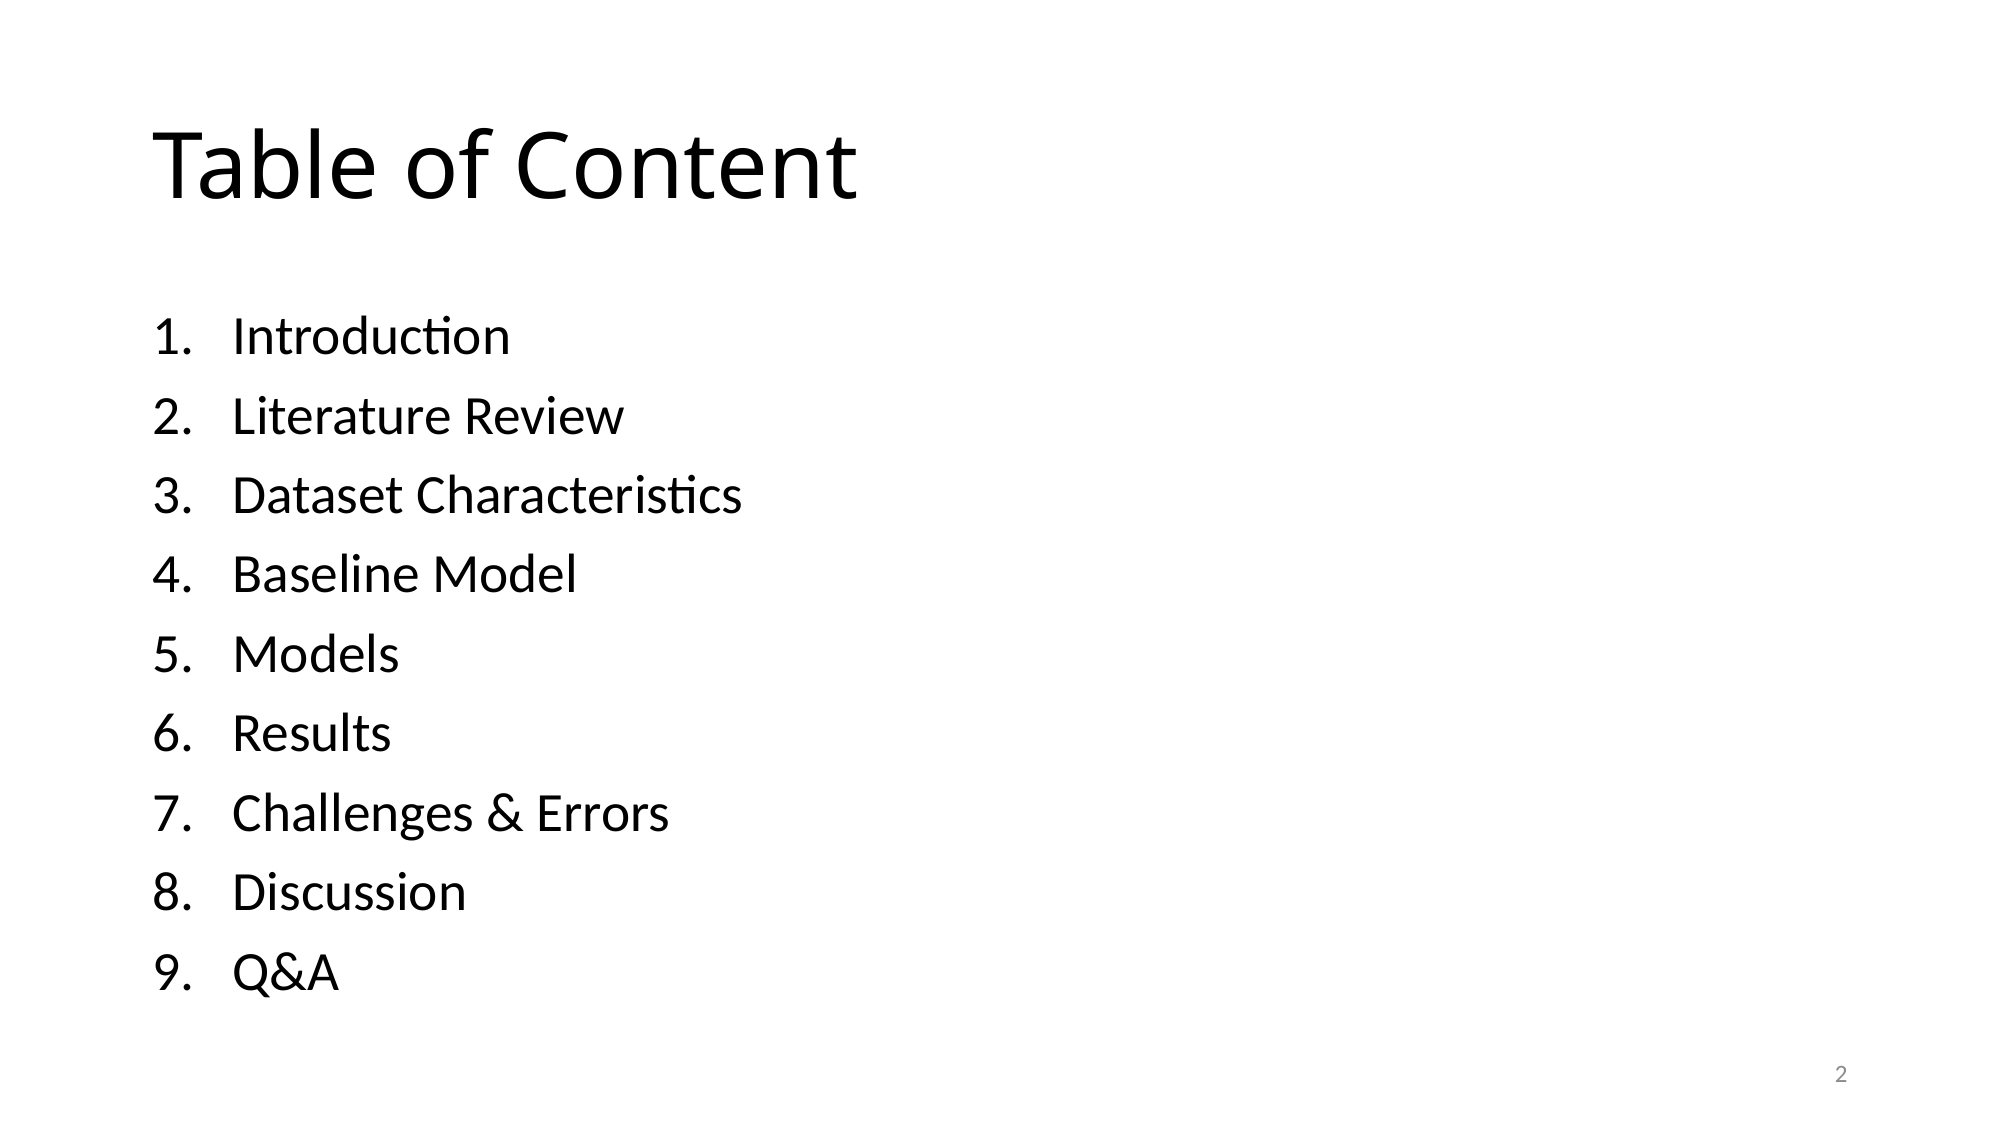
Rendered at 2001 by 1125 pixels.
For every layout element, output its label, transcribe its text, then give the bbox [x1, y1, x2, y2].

slide_number 2 [1412, 1042, 1863, 1103]
title Table of Content [137, 59, 1863, 278]
list Introduction Literature Review Dataset Characteristics Baseline Model Models Results Challenges & Errors Discussion Q&A [137, 299, 1863, 1014]
